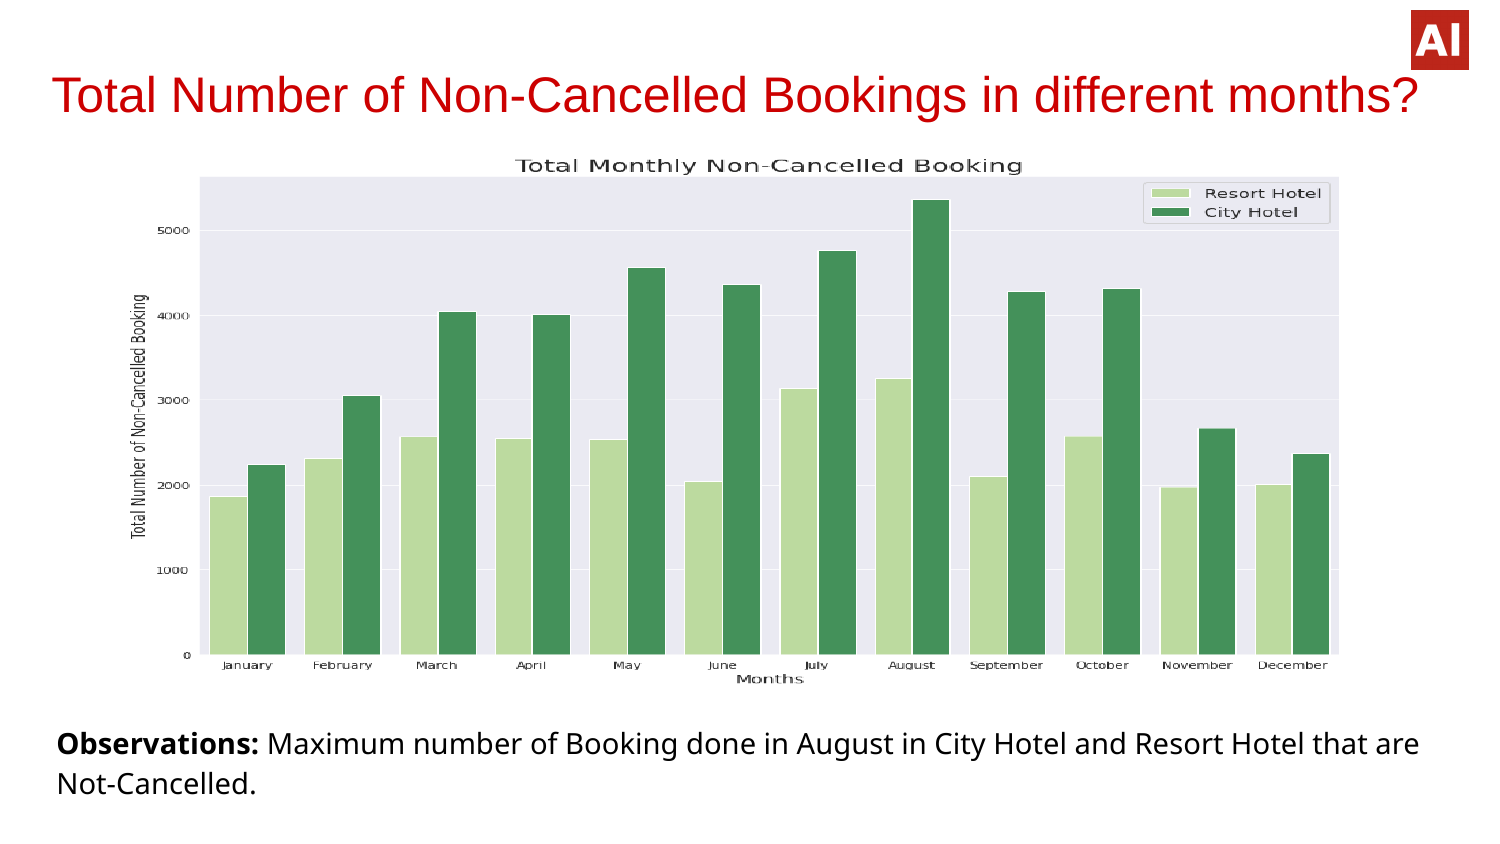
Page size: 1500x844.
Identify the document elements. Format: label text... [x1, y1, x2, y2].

picture [1411, 10, 1469, 70]
picture [122, 152, 1349, 691]
list Observations: Maximum number of Booking done in August in City Hotel and Resort Hotel that are Not-Cancelled. [22, 705, 1500, 823]
title Total Number of Non-Cancelled Bookings in different months? [22, 47, 1449, 142]
